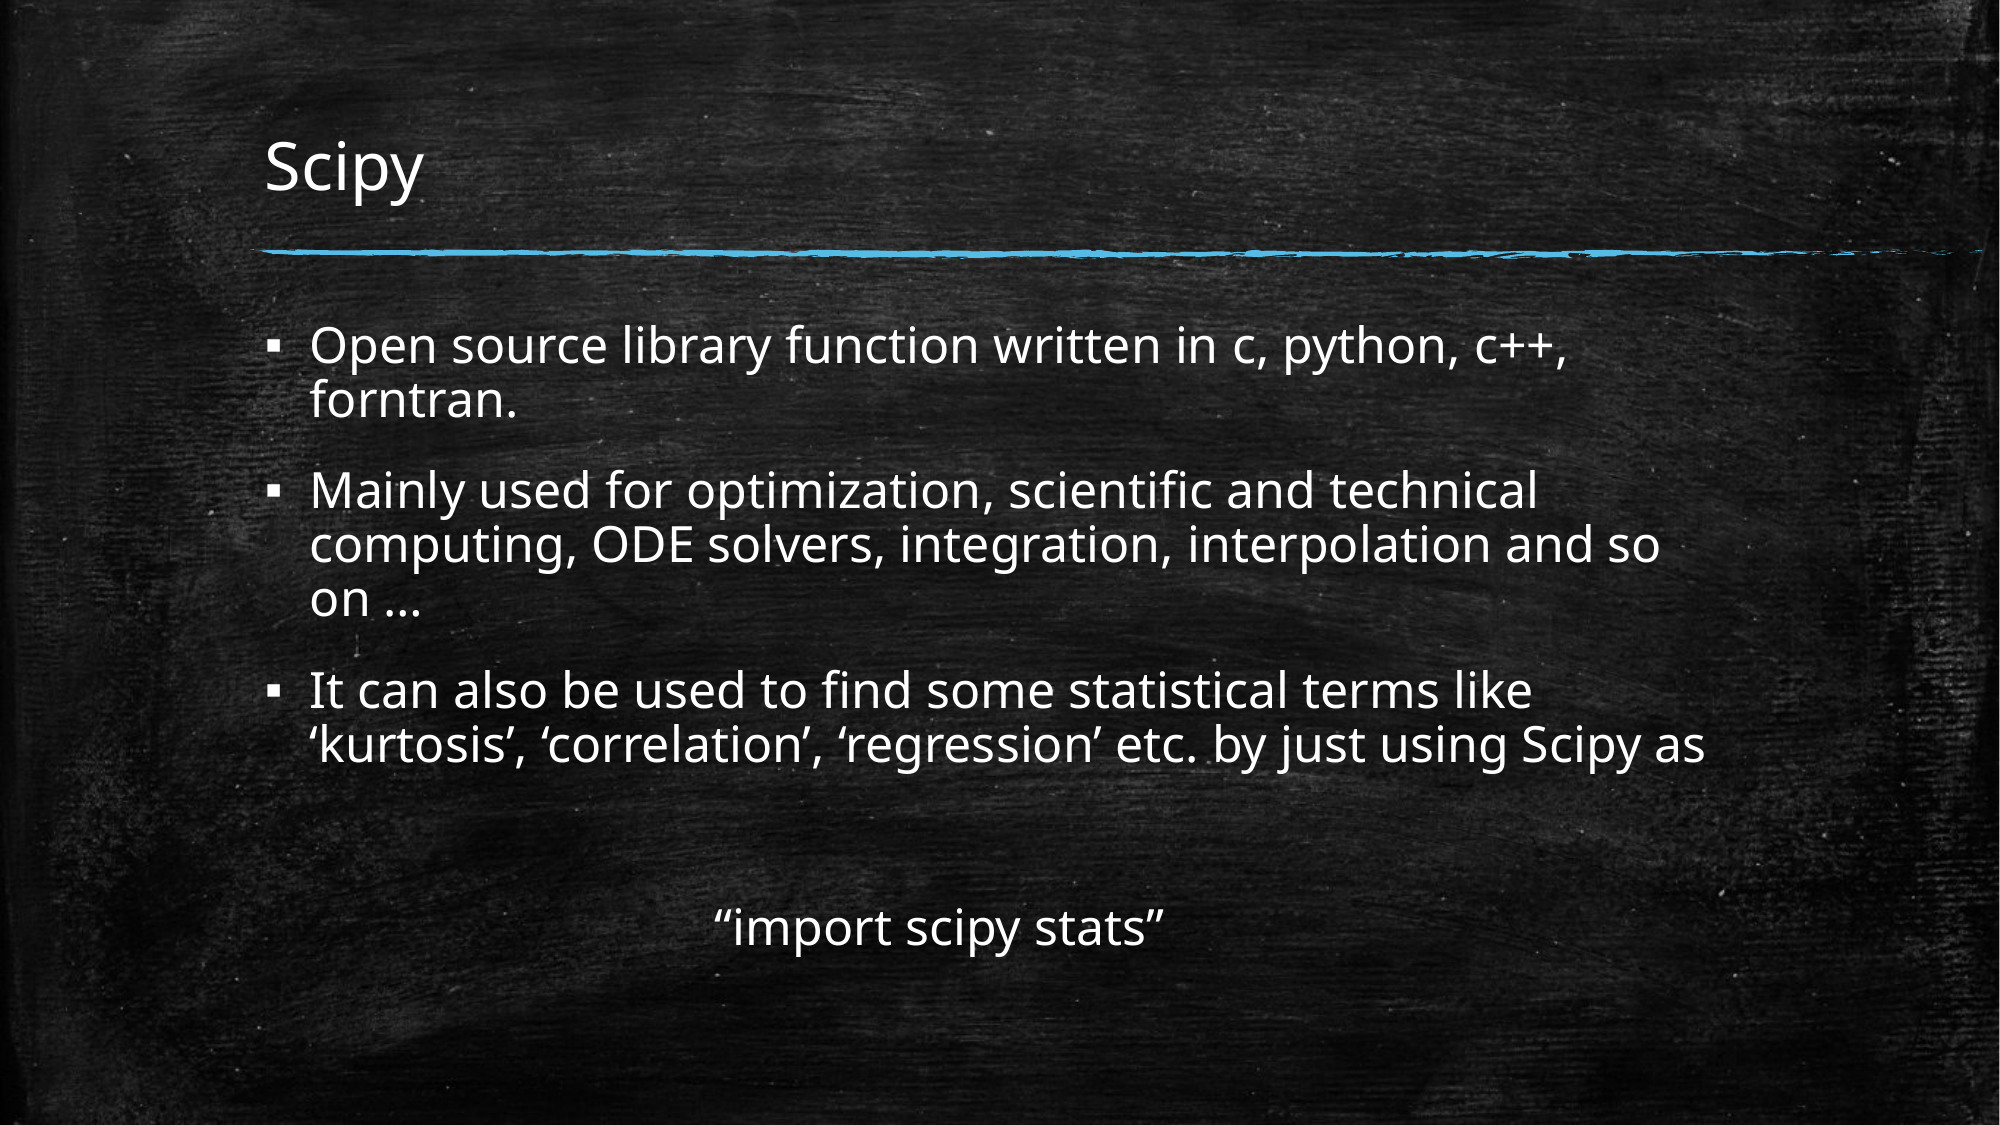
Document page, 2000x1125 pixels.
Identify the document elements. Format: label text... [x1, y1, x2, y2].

title Scipy [249, 45, 1750, 213]
list Open source library function written in c, python, c++, forntran. Mainly used for optimization, scientific and technical computing, ODE solvers, integration, interpolation and so on … It can also be used to find some statistical terms like ‘kurtosis’, ‘correlation’, ‘regression’ etc. by just using Scipy as “import scipy stats” [249, 312, 1750, 1013]
